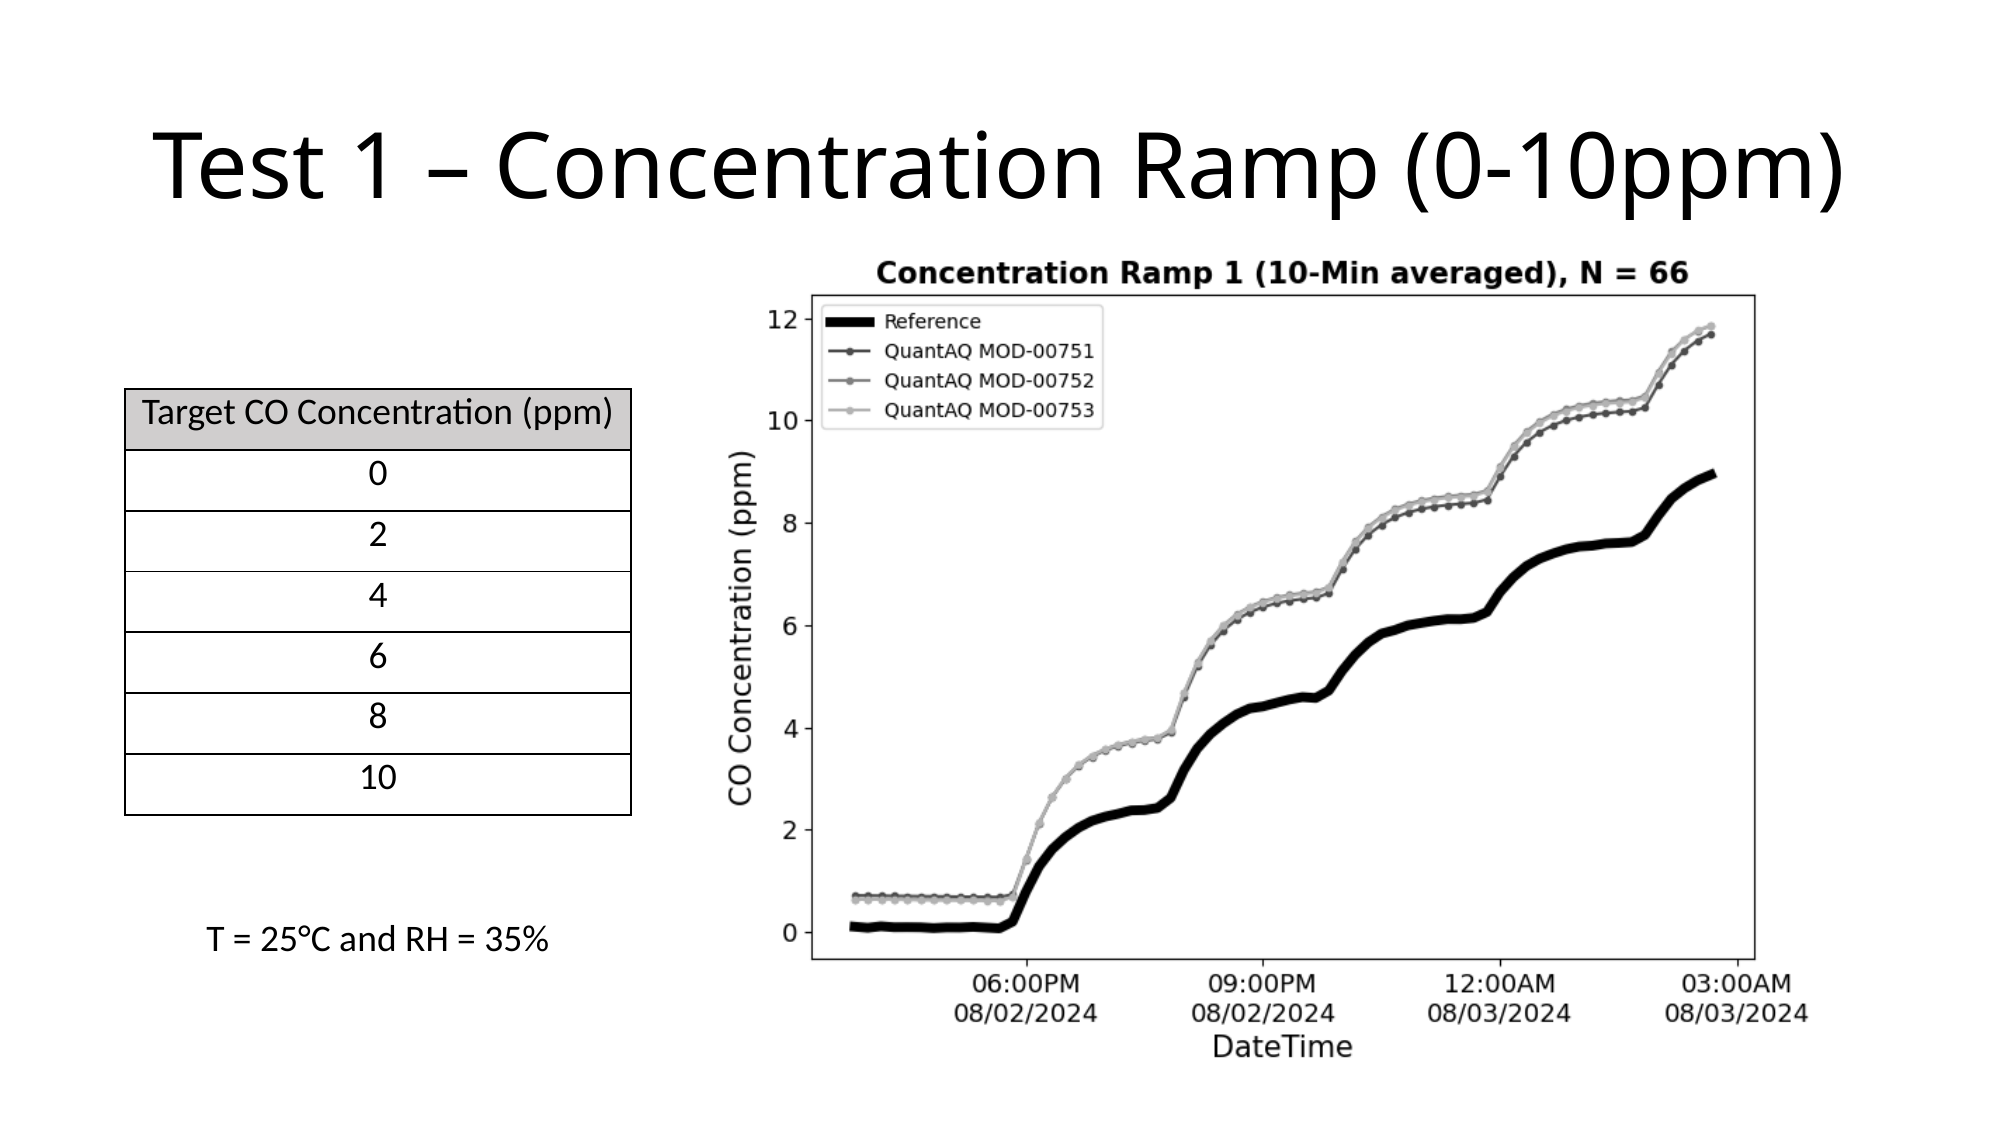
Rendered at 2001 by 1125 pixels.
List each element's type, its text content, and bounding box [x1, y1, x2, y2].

picture [709, 240, 1833, 1084]
table_cell 10 [126, 755, 630, 814]
table_cell 2 [126, 512, 630, 571]
table_cell 8 [126, 694, 630, 753]
table_cell 6 [126, 633, 630, 692]
title Test 1 – Concentration Ramp (0-10ppm) [137, 59, 1863, 278]
table_header Target CO Concentration (ppm) [126, 390, 630, 449]
table_cell 4 [126, 572, 630, 631]
table_cell 0 [126, 451, 630, 510]
text_box T = 25°C and RH = 35% [162, 906, 593, 967]
